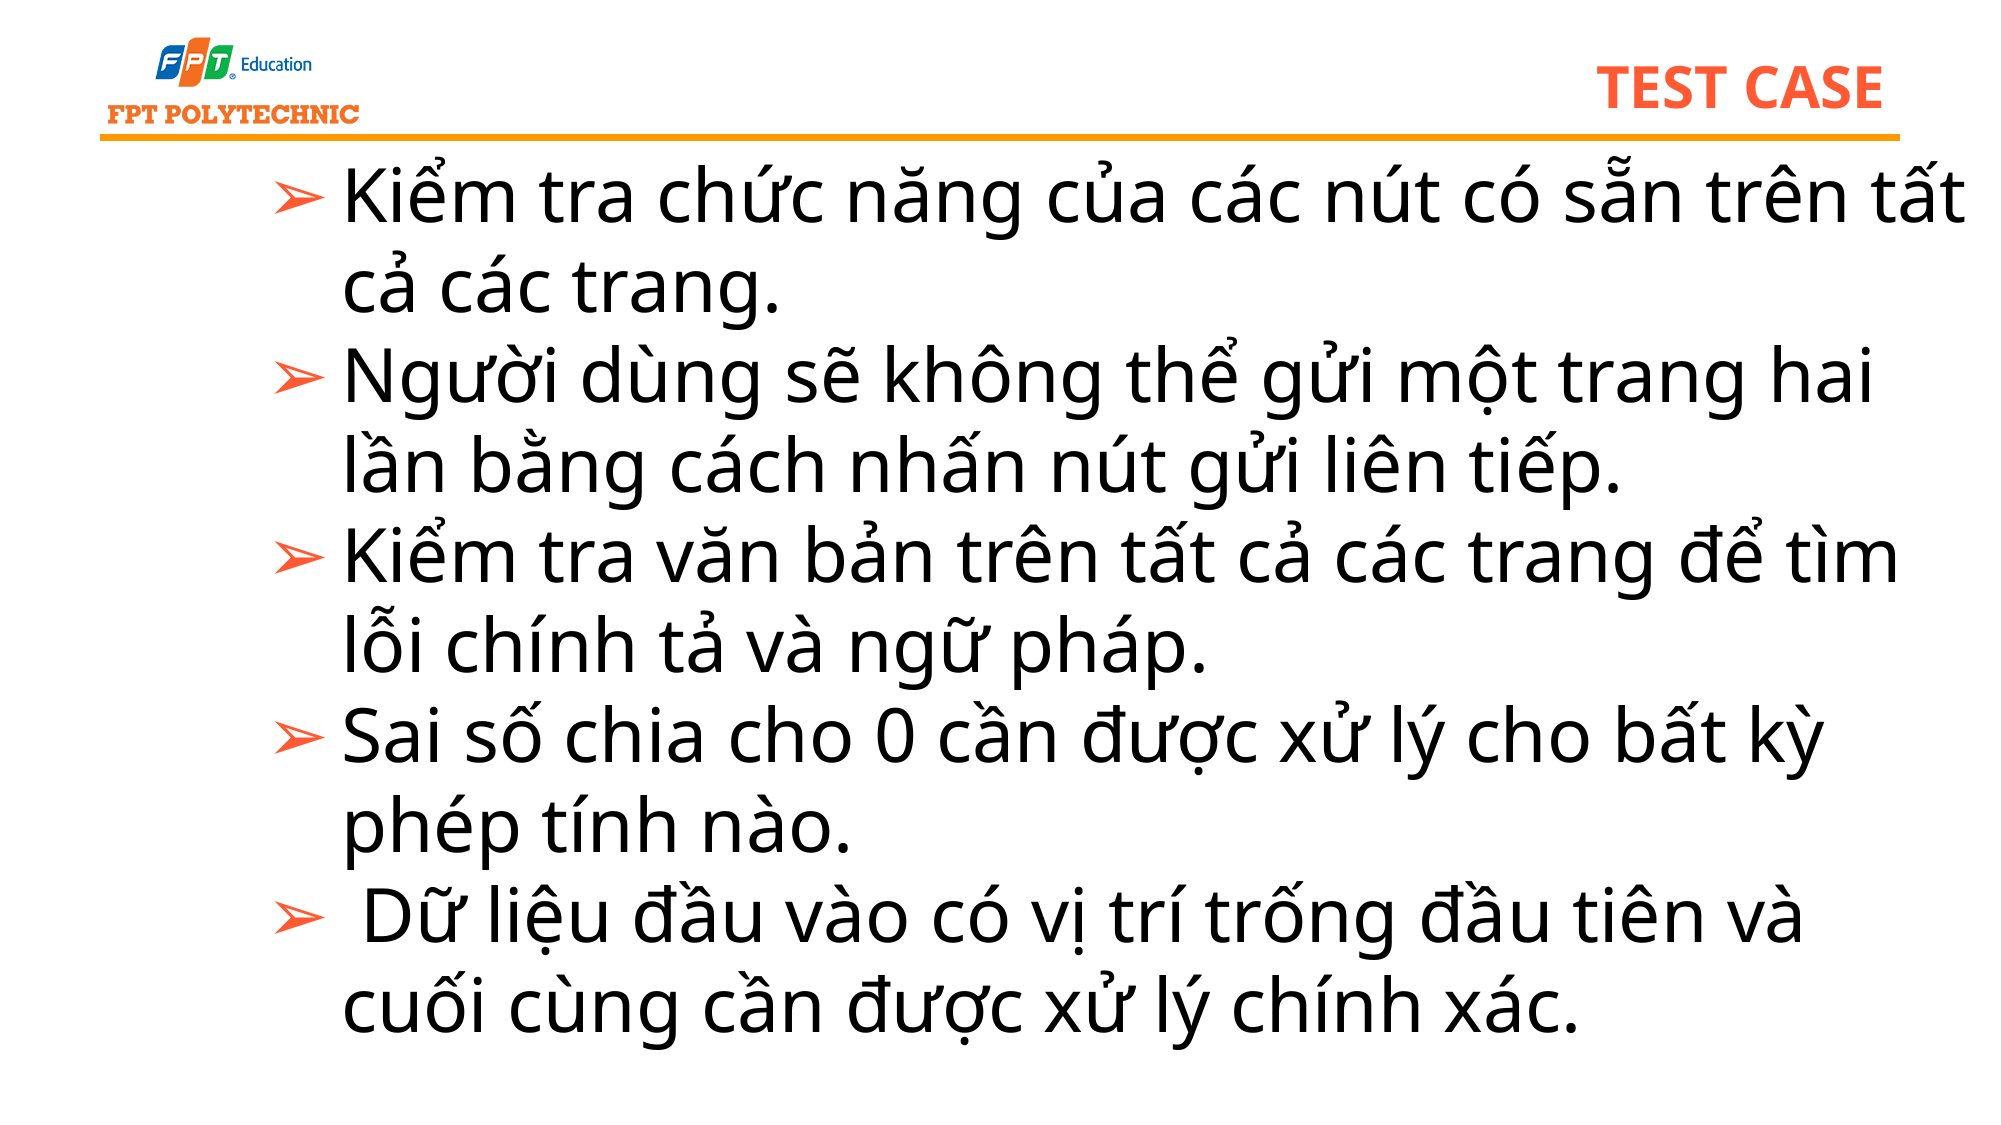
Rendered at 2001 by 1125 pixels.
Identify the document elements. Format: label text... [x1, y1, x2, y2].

title test case [366, 45, 1900, 125]
picture [99, 25, 367, 134]
text_box Kiểm tra chức năng của các nút có sẵn trên tất cả các trang. Người dùng sẽ không thể gửi một trang hai lần bằng cách nhấn nút gửi liên tiếp. Kiểm tra văn bản trên tất cả các trang để tìm lỗi chính tả và ngữ pháp. Sai số chia cho 0 cần được xử lý cho bất kỳ phép tính nào. Dữ liệu đầu vào có vị trí trống đầu tiên và cuối cùng cần được xử lý chính xác. [101, 139, 1985, 1125]
